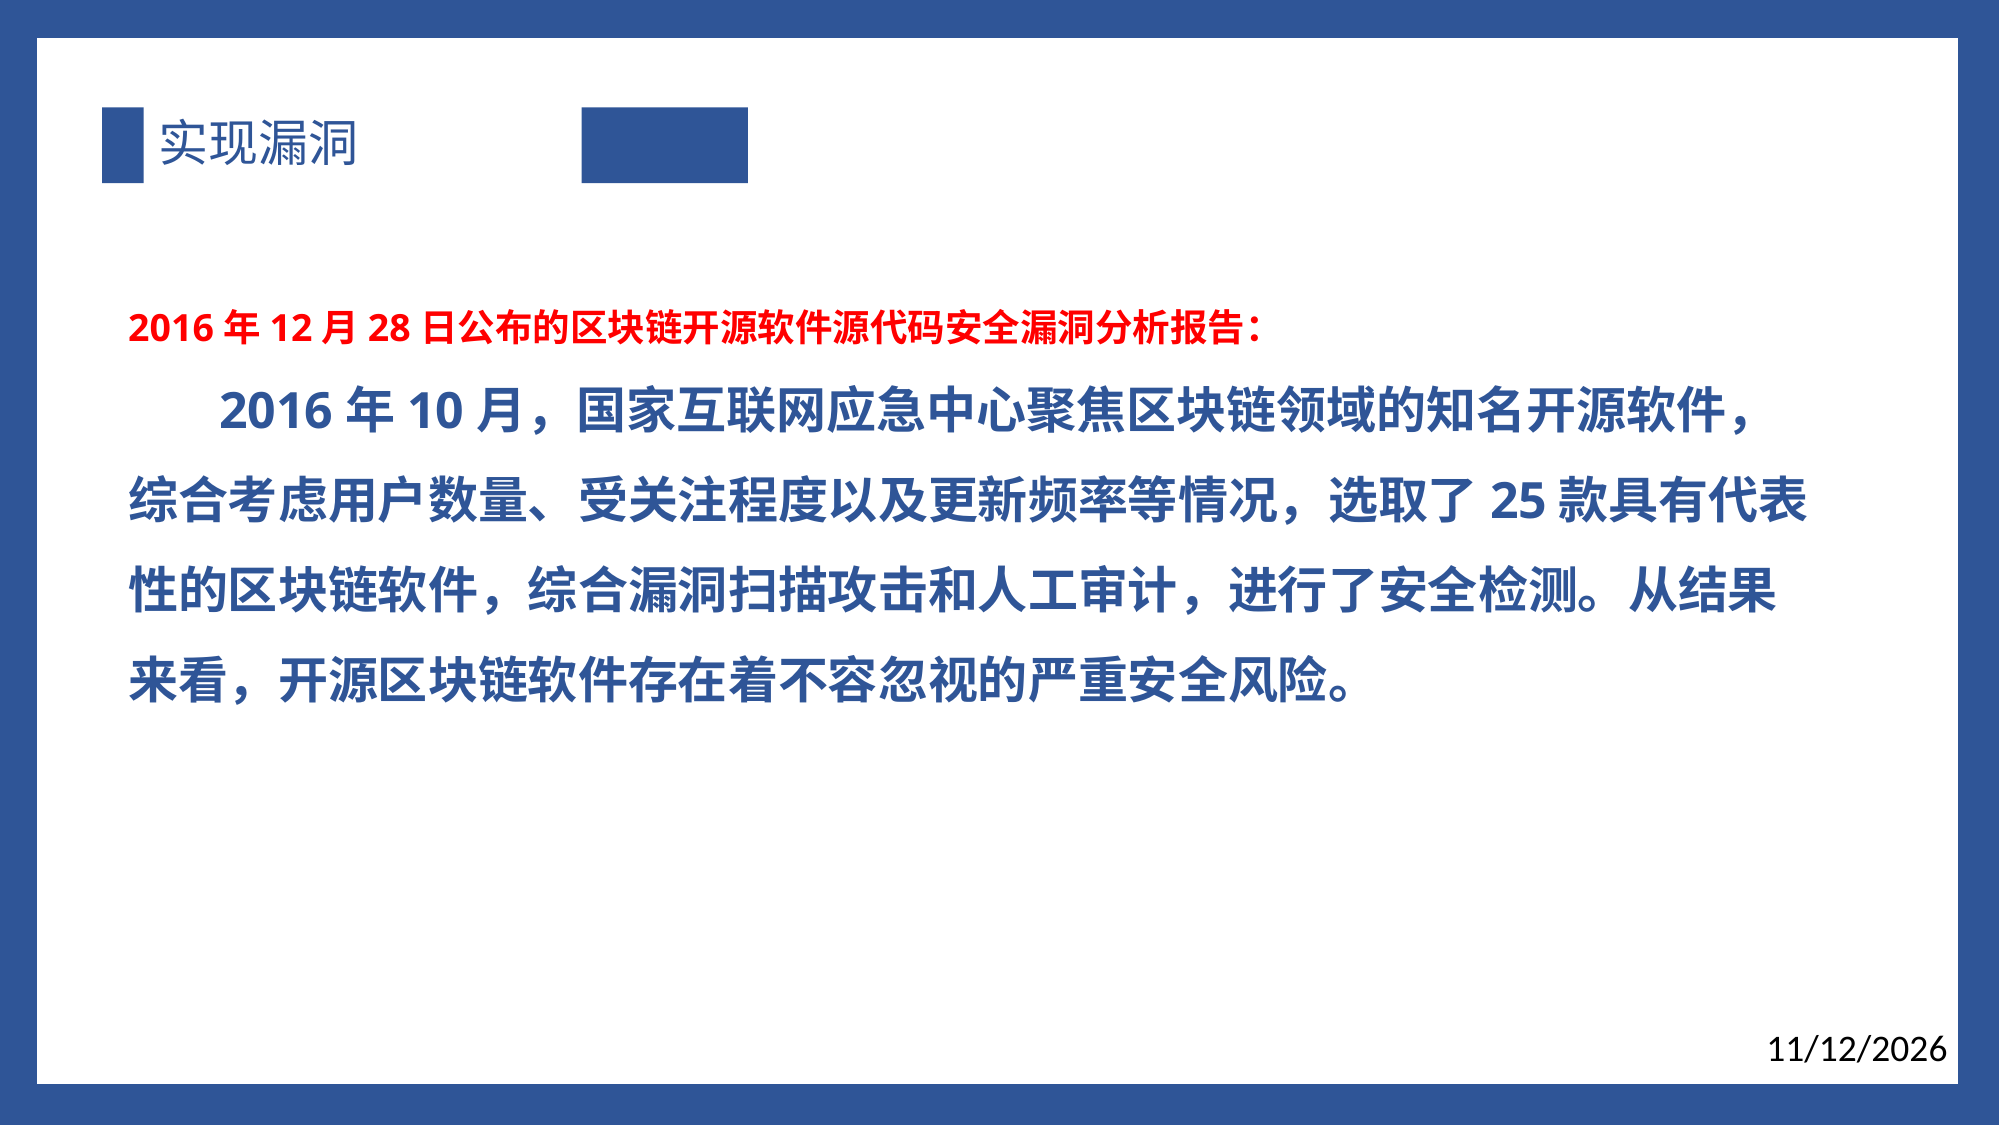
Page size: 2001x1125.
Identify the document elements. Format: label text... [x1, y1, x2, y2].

text_box 2017/1/7 [1751, 1016, 2000, 1077]
list 2016年12月28日公布的区块链开源软件源代码安全漏洞分析报告： 2016年10月，国家互联网应急中心聚焦区块链领域的知名开源软件，综合考虑用户数量、受关注程度以及更新频率等情况，选取了25款具有代表性的区块链软件，综合漏洞扫描攻击和人工审计，进行了安全检测。从结果来看，开源区块链软件存在着不容忽视的严重安全风险。 [113, 273, 1837, 1047]
title 实现漏洞 [143, 107, 582, 184]
